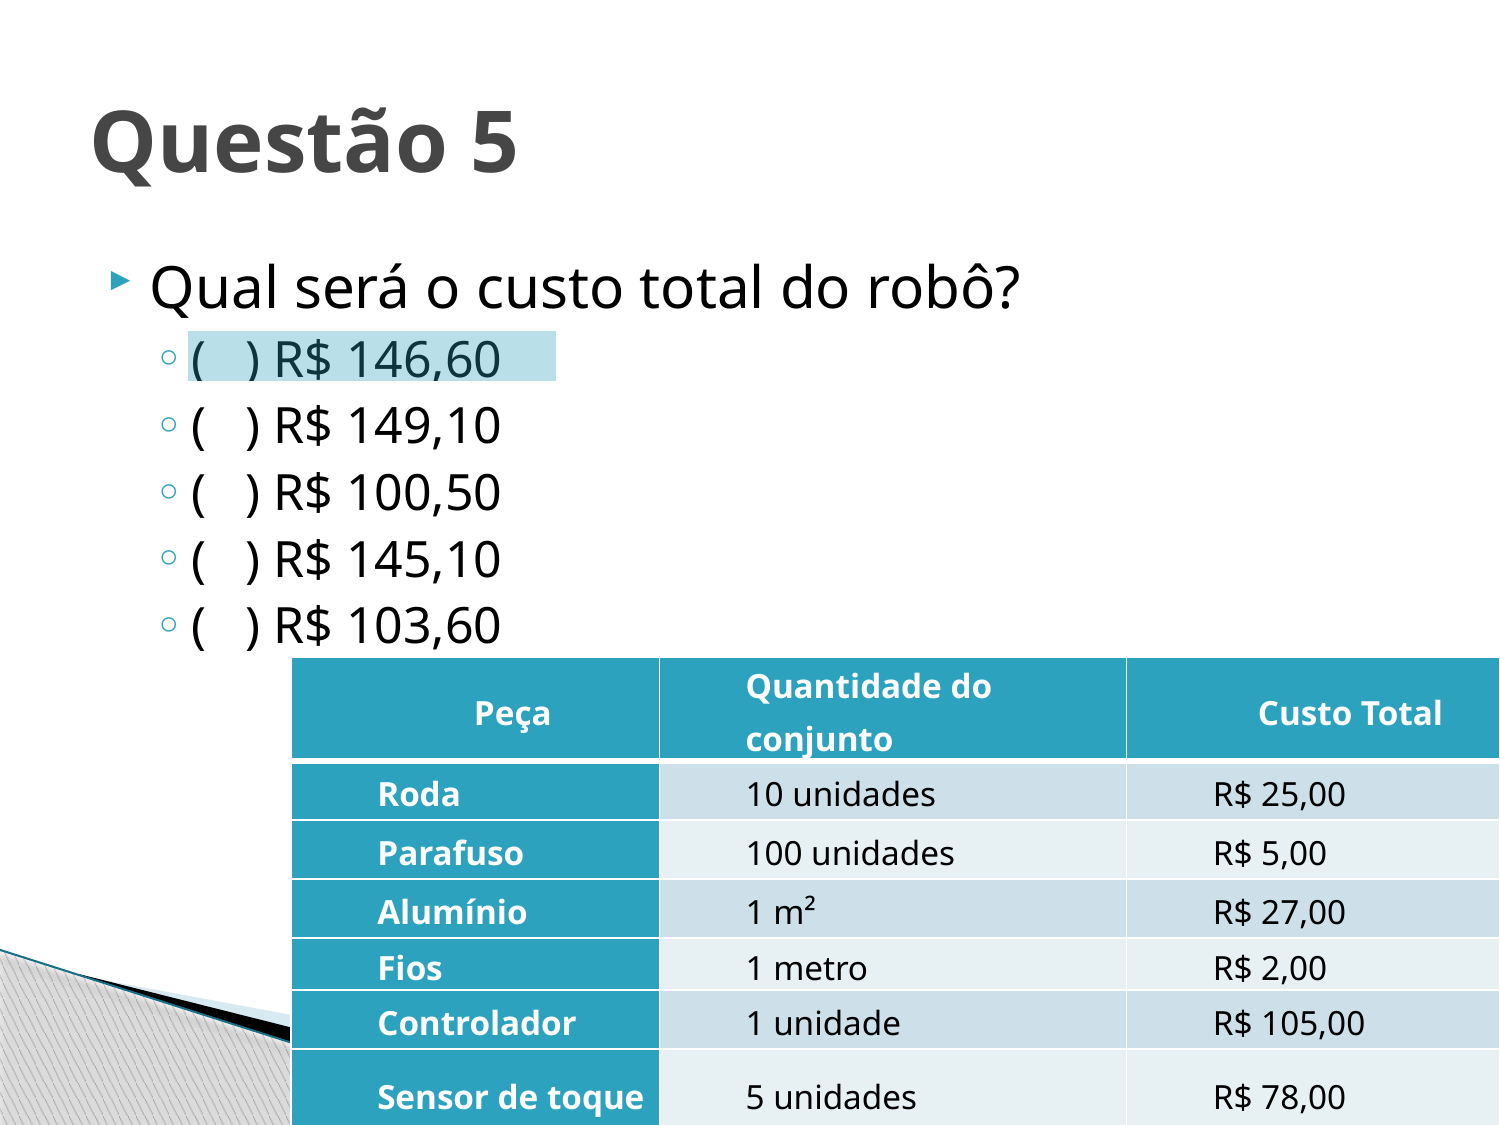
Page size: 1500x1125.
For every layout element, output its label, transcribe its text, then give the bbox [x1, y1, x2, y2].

table_cell R$ 105,00 [1127, 991, 1499, 1048]
table_cell Parafuso [292, 821, 659, 878]
table_cell R$ 2,00 [1127, 939, 1499, 989]
table_header Peça [292, 658, 659, 758]
table_cell 1 metro [660, 939, 1126, 989]
table_header Custo Total [1127, 658, 1499, 758]
table_cell Roda [292, 764, 659, 819]
table_cell Alumínio [292, 880, 659, 937]
table_cell 1 unidade [660, 991, 1126, 1048]
table_header Quantidade do conjunto [660, 658, 1126, 758]
table_cell R$ 25,00 [1127, 764, 1499, 819]
table_cell Sensor de toque [292, 1050, 659, 1125]
list Qual será o custo total do robô? ( ) R$ 146,60 ( ) R$ 149,10 ( ) R$ 100,50 ( ) R$ 145,10 ( ) R$ 103,60 [75, 243, 1425, 986]
table_cell 100 unidades [660, 821, 1126, 878]
table_cell Fios [292, 939, 659, 989]
table_cell 5 unidades [660, 1050, 1126, 1125]
table_cell R$ 78,00 [1127, 1050, 1499, 1125]
table_cell Controlador [292, 991, 659, 1048]
table_cell R$ 5,00 [1127, 821, 1499, 878]
table_cell R$ 27,00 [1127, 880, 1499, 937]
title Questão 5 [75, 45, 1425, 233]
table_cell 1 m² [660, 880, 1126, 937]
table_cell 10 unidades [660, 764, 1126, 819]
text_box [178, 322, 565, 390]
